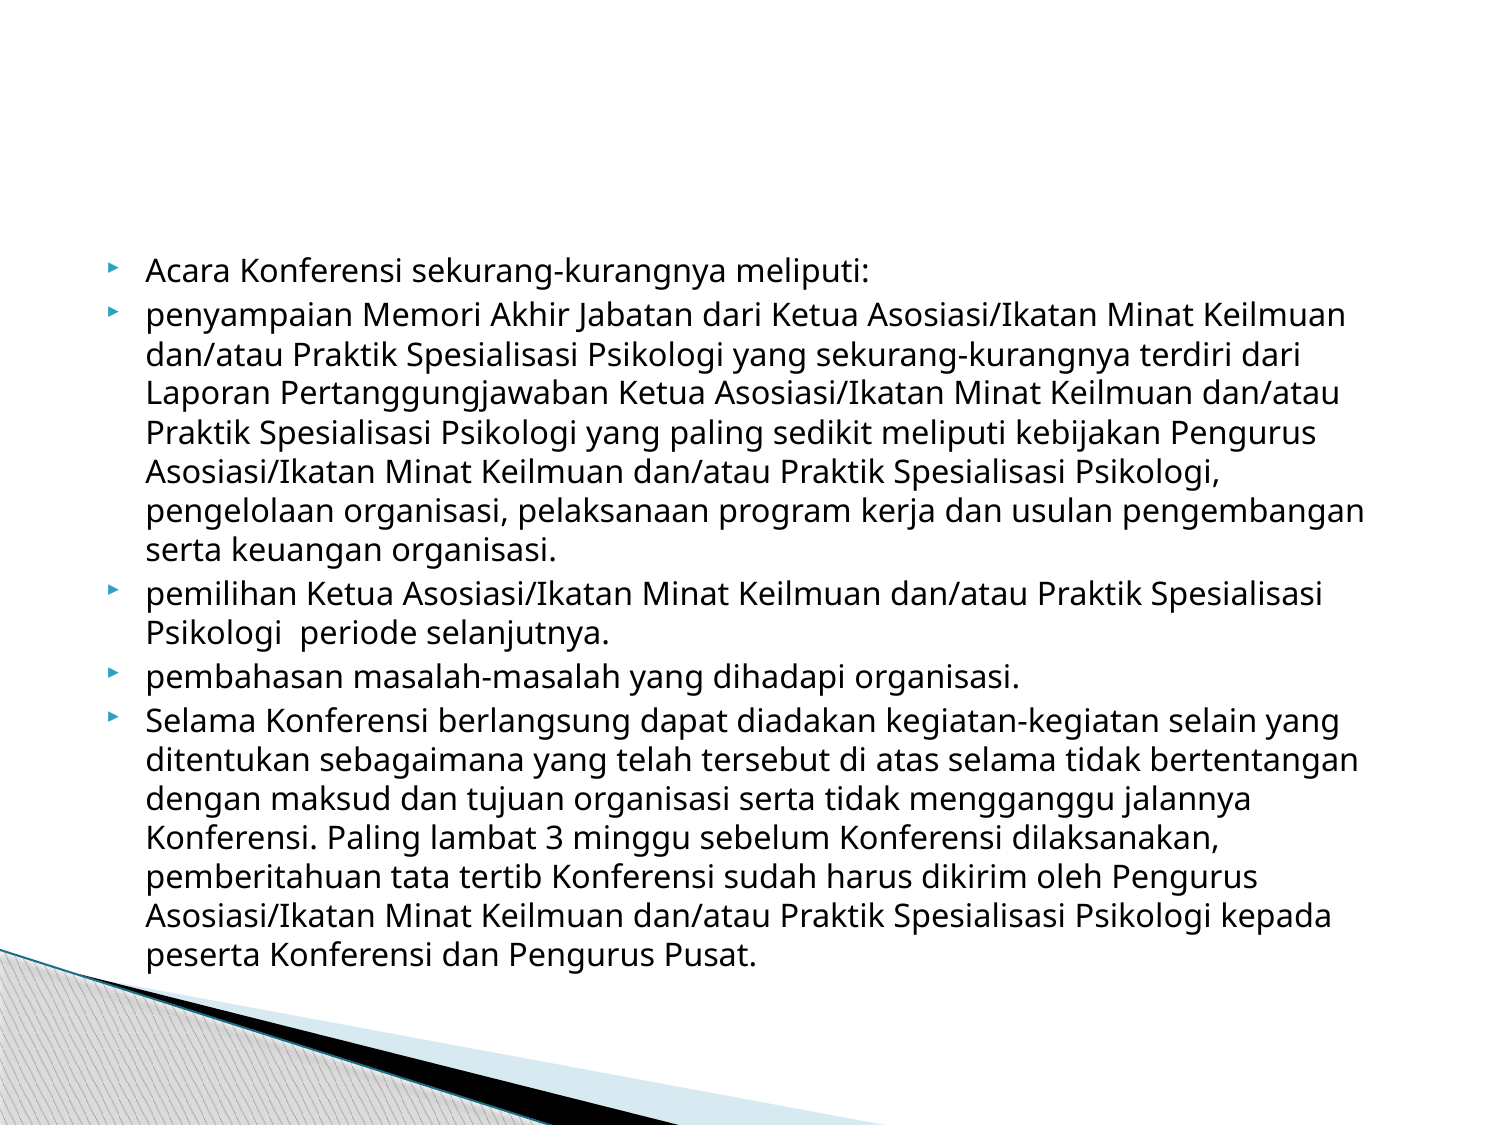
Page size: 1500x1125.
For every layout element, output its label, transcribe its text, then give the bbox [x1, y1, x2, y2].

list Acara Konferensi sekurang-kurangnya meliputi: penyampaian Memori Akhir Jabatan dari Ketua Asosiasi/Ikatan Minat Keilmuan dan/atau Praktik Spesialisasi Psikologi yang sekurang-kurangnya terdiri dari Laporan Pertanggungjawaban Ketua Asosiasi/Ikatan Minat Keilmuan dan/atau Praktik Spesialisasi Psikologi yang paling sedikit meliputi kebijakan Pengurus Asosiasi/Ikatan Minat Keilmuan dan/atau Praktik Spesialisasi Psikologi, pengelolaan organisasi, pelaksanaan program kerja dan usulan pengembangan serta keuangan organisasi. pemilihan Ketua Asosiasi/Ikatan Minat Keilmuan dan/atau Praktik Spesialisasi Psikologi periode selanjutnya. pembahasan masalah-masalah yang dihadapi organisasi. Selama Konferensi berlangsung dapat diadakan kegiatan-kegiatan selain yang ditentukan sebagaimana yang telah tersebut di atas selama tidak bertentangan dengan maksud dan tujuan organisasi serta tidak mengganggu jalannya Konferensi. Paling lambat 3 minggu sebelum Konferensi dilaksanakan, pemberitahuan tata tertib Konferensi sudah harus dikirim oleh Pengurus Asosiasi/Ikatan Minat Keilmuan dan/atau Praktik Spesialisasi Psikologi kepada peserta Konferensi dan Pengurus Pusat. [75, 243, 1425, 986]
